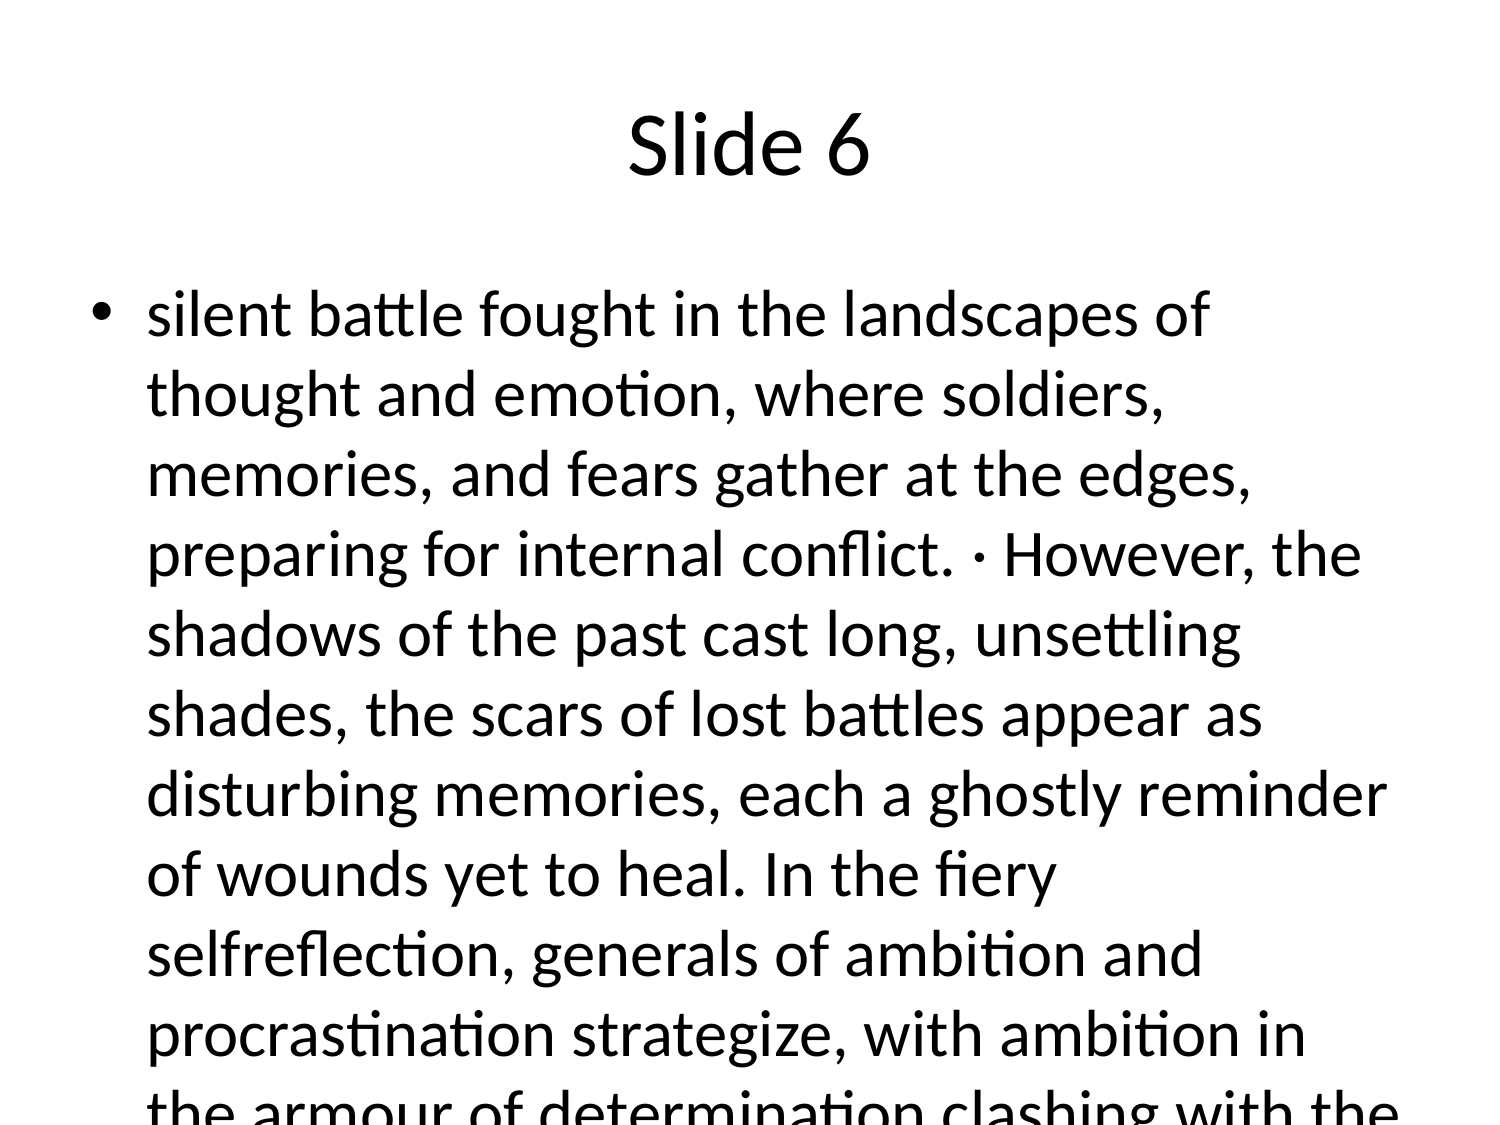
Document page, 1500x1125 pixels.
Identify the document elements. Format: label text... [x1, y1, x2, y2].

title Slide 6 [75, 45, 1425, 233]
list silent battle fought in the landscapes of thought and emotion, where soldiers, memories, and fears gather at the edges, preparing for internal conflict. · However, the shadows of the past cast long, unsettling shades, the scars of lost battles appear as disturbing memories, each a ghostly reminder of wounds yet to heal. In the fiery selfreflection, generals of ambition and procrastination strategize, with ambition in the armour of determination clashing with the elusive tactics of procrastination, leaving the battlefield of the mind in a state of perpetual uncertainty • As the infantry of [75, 262, 1425, 1005]
